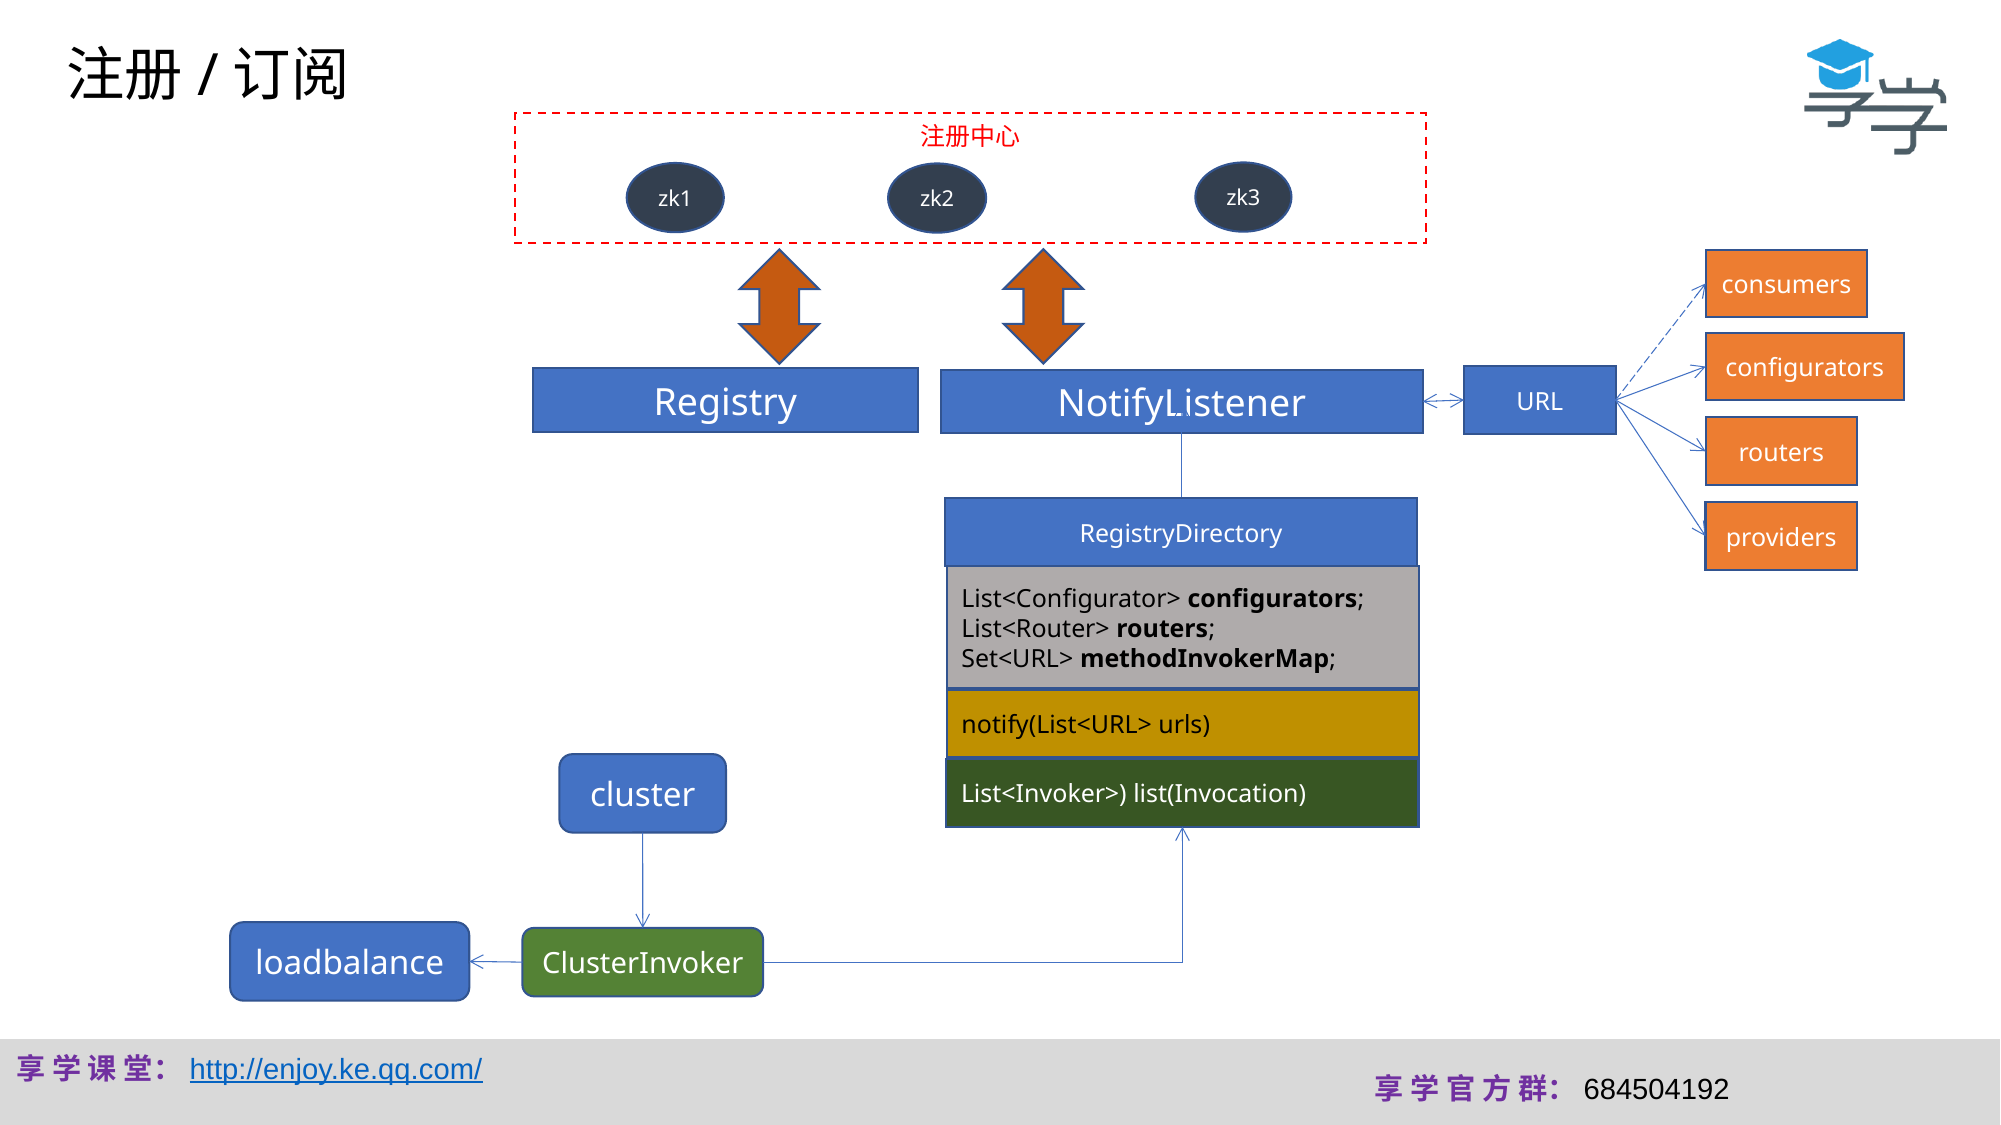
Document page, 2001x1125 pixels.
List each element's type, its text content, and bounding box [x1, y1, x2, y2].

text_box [1615, 399, 1706, 537]
text_box zk2 [887, 162, 988, 234]
text_box 注册中心 [514, 112, 1427, 244]
text_box cluster [558, 753, 728, 834]
text_box [737, 247, 822, 366]
text_box List<Configurator> configurators; List<Router> routers; Set<URL> methodInvokerMap; [946, 565, 1420, 688]
text_box URL [1463, 365, 1615, 435]
text_box RegistryDirectory [944, 497, 1418, 567]
text_box notify(List<URL> urls) [946, 688, 1420, 758]
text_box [1615, 283, 1706, 366]
text_box configurators [1706, 332, 1905, 401]
text_box NotifyListener [940, 369, 1424, 434]
text_box [1001, 247, 1086, 366]
text_box zk3 [1194, 161, 1293, 233]
text_box List<Invoker>) list(Invocation) [945, 758, 1420, 828]
text_box routers [1706, 416, 1858, 486]
text_box Registry [532, 367, 919, 433]
text_box zk1 [625, 161, 725, 234]
text_box 注册/订阅 [51, 29, 365, 115]
text_box loadbalance [229, 921, 471, 1002]
picture [1799, 20, 1952, 173]
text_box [1615, 366, 1706, 399]
text_box providers [1704, 501, 1858, 571]
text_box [763, 826, 1183, 963]
text_box ClusterInvoker [521, 926, 765, 998]
text_box consumers [1705, 249, 1868, 318]
